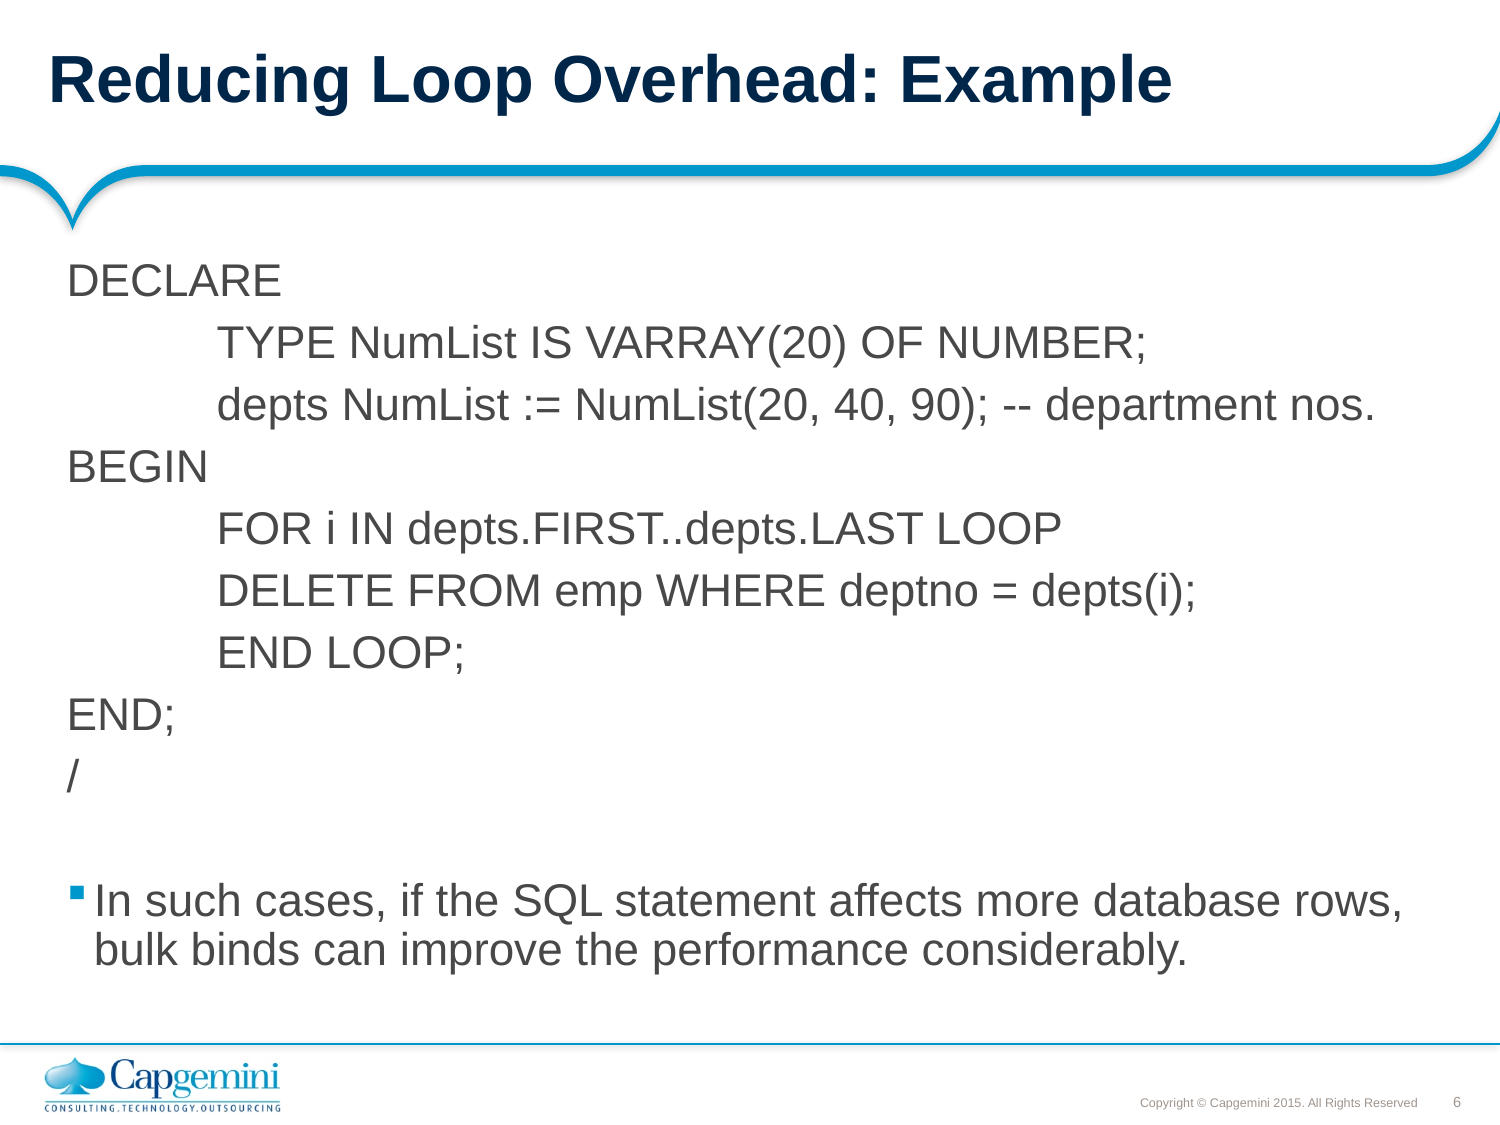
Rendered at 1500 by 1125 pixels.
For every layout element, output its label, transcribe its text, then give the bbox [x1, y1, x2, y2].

list DECLARE TYPE NumList IS VARRAY(20) OF NUMBER; depts NumList := NumList(20, 40, 90); -- department nos. BEGIN FOR i IN depts.FIRST..depts.LAST LOOP DELETE FROM emp WHERE deptno = depts(i); END LOOP; END; / In such cases, if the SQL statement affects more database rows, bulk binds can improve the performance considerably. [48, 245, 1500, 1007]
title Reducing Loop Overhead: Example [0, 0, 1500, 165]
picture [44, 1056, 281, 1113]
